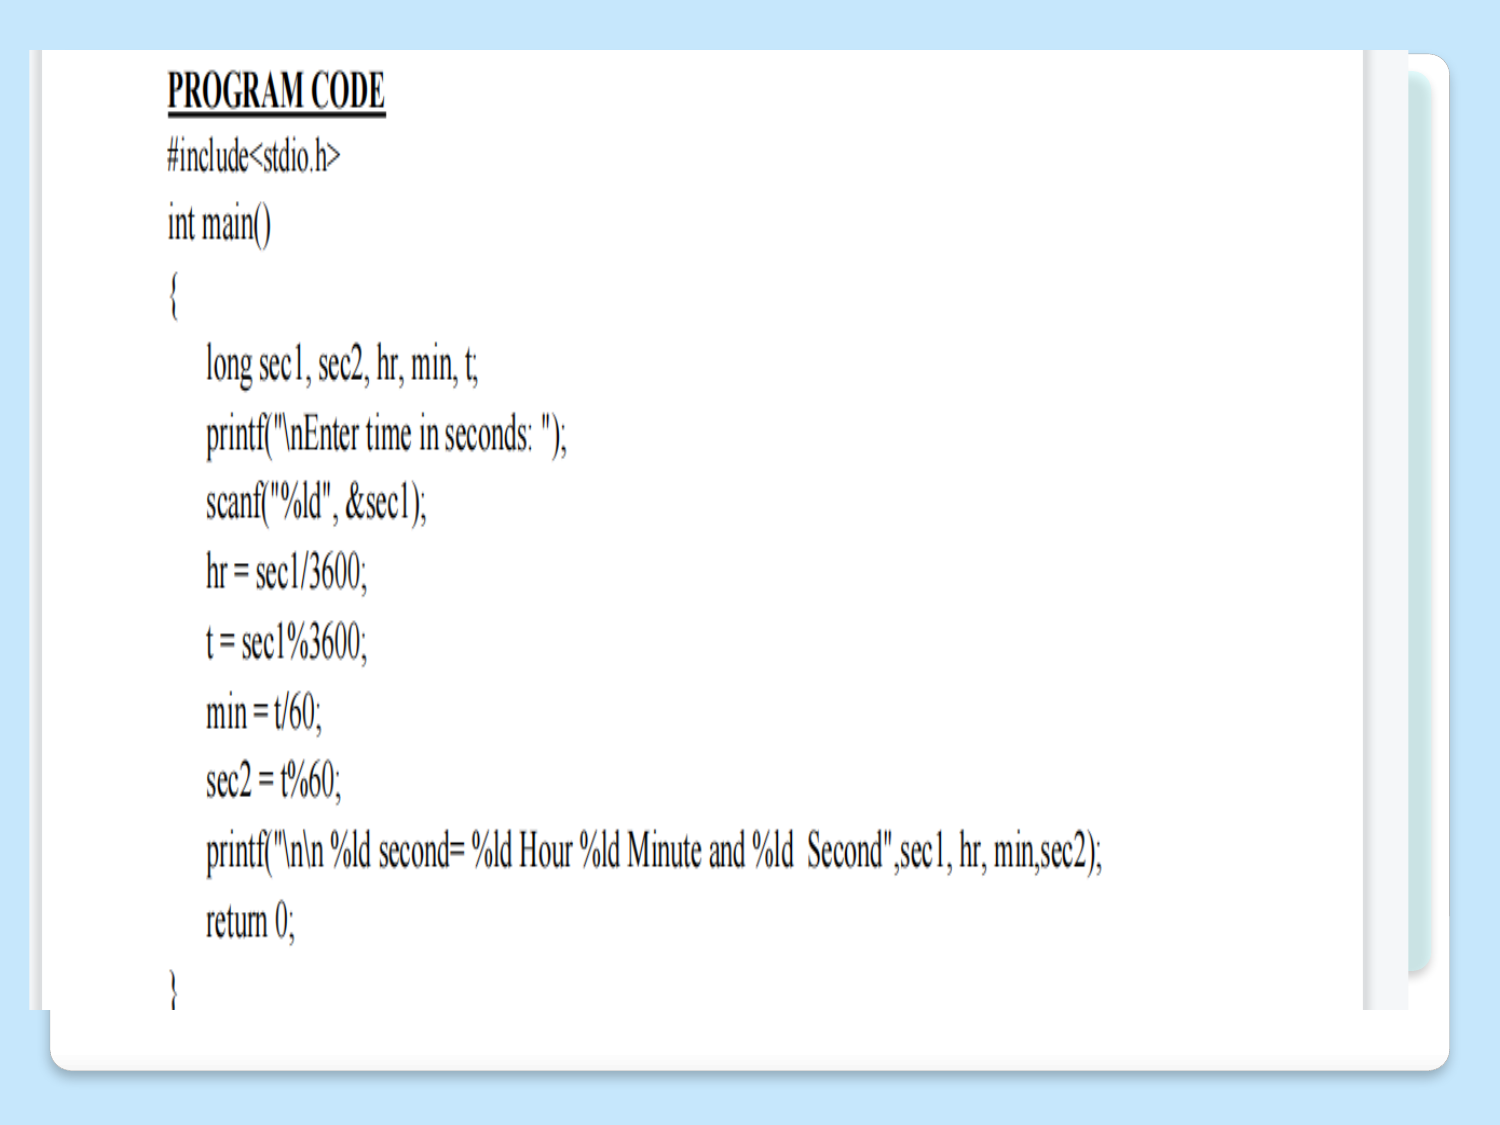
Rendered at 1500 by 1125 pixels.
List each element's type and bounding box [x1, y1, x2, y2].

list [29, 50, 1409, 1010]
